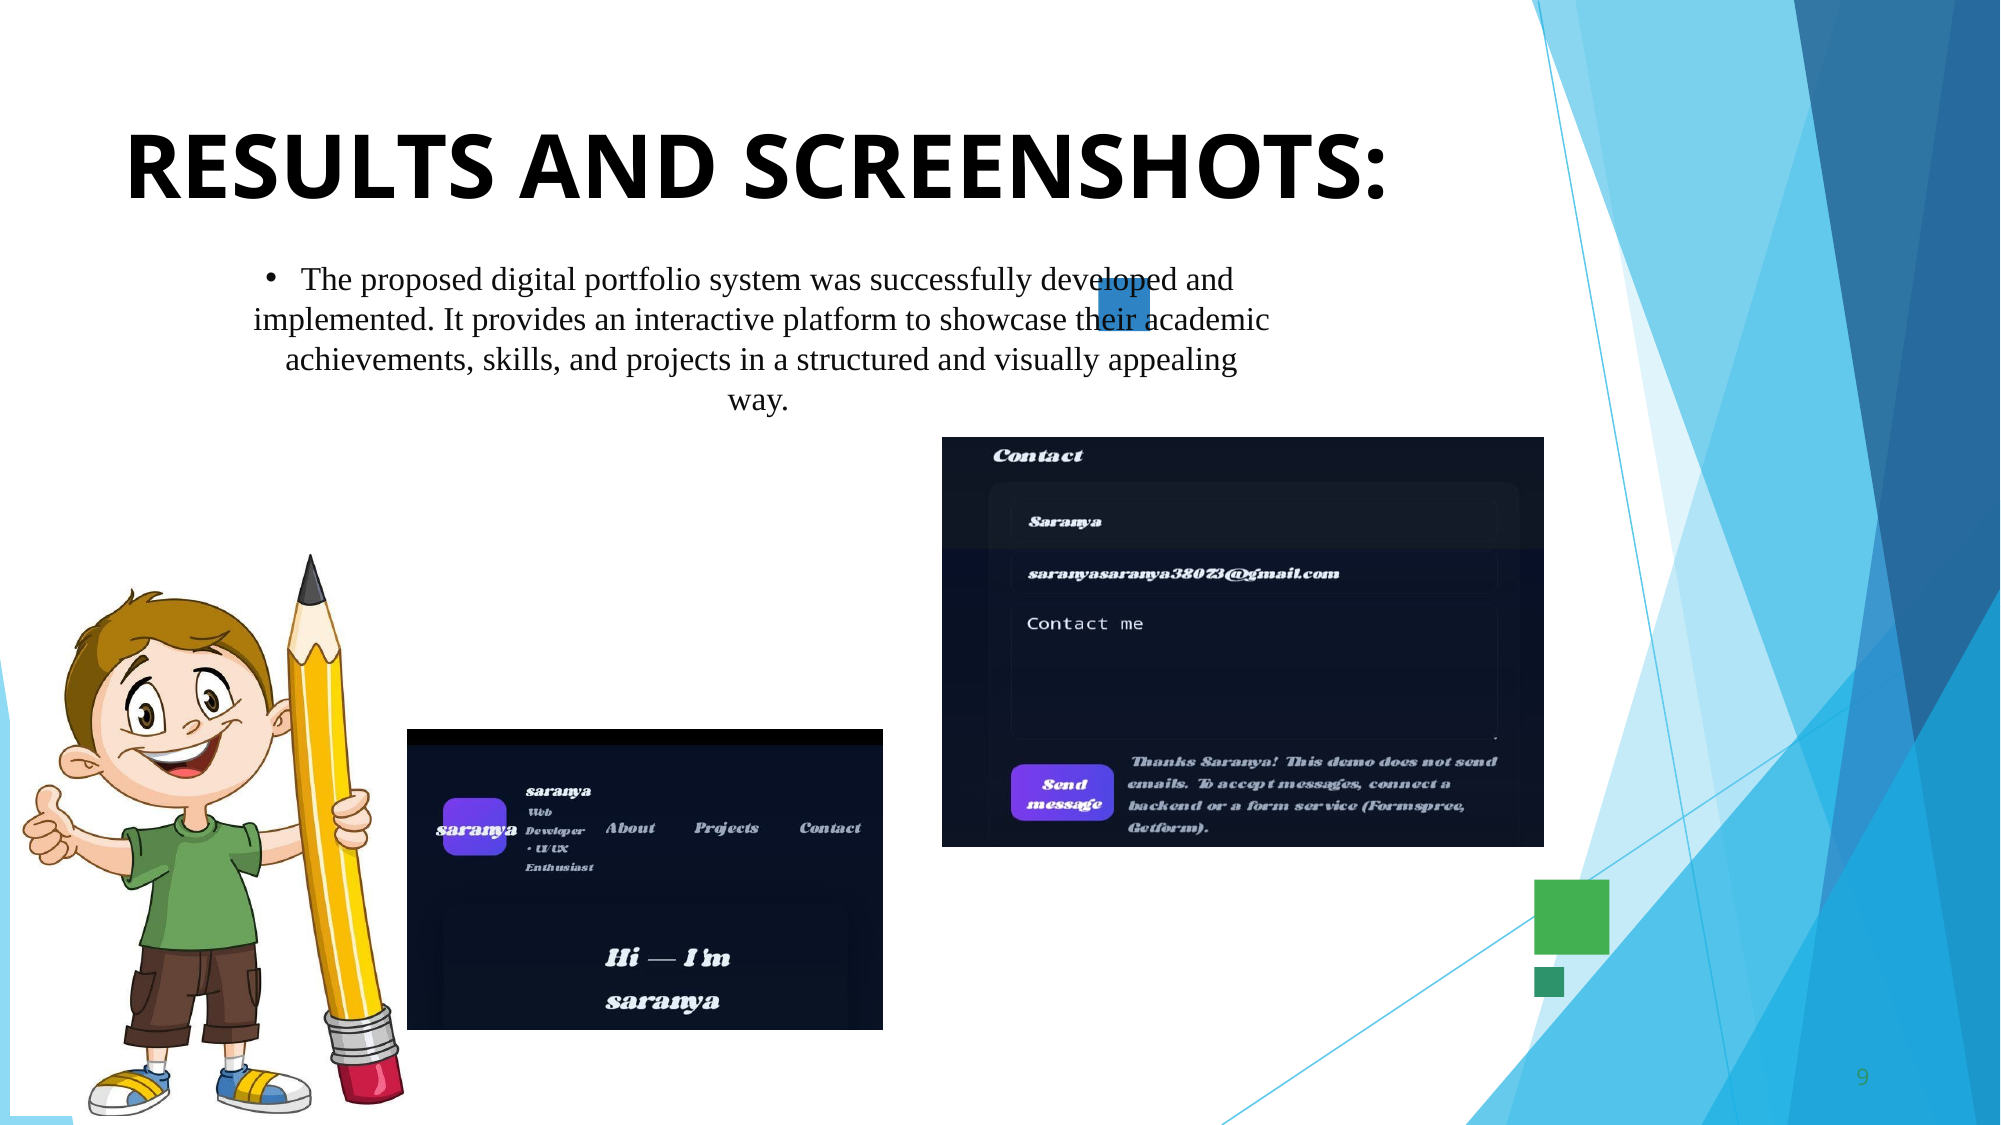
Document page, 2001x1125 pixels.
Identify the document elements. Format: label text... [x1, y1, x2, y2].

text_box [1534, 879, 1610, 955]
picture [941, 437, 1544, 848]
title RESULTS AND SCREENSHOTS: [121, 107, 1513, 298]
text_box [1534, 967, 1565, 997]
picture [10, 554, 883, 1116]
text_box 9 [1849, 1061, 1888, 1095]
text_box The proposed digital portfolio system was successfully developed and implemented. It provides an interactive platform to showcase their academic achievements, skills, and projects in a structured and visually appealing way. [237, 249, 1288, 425]
